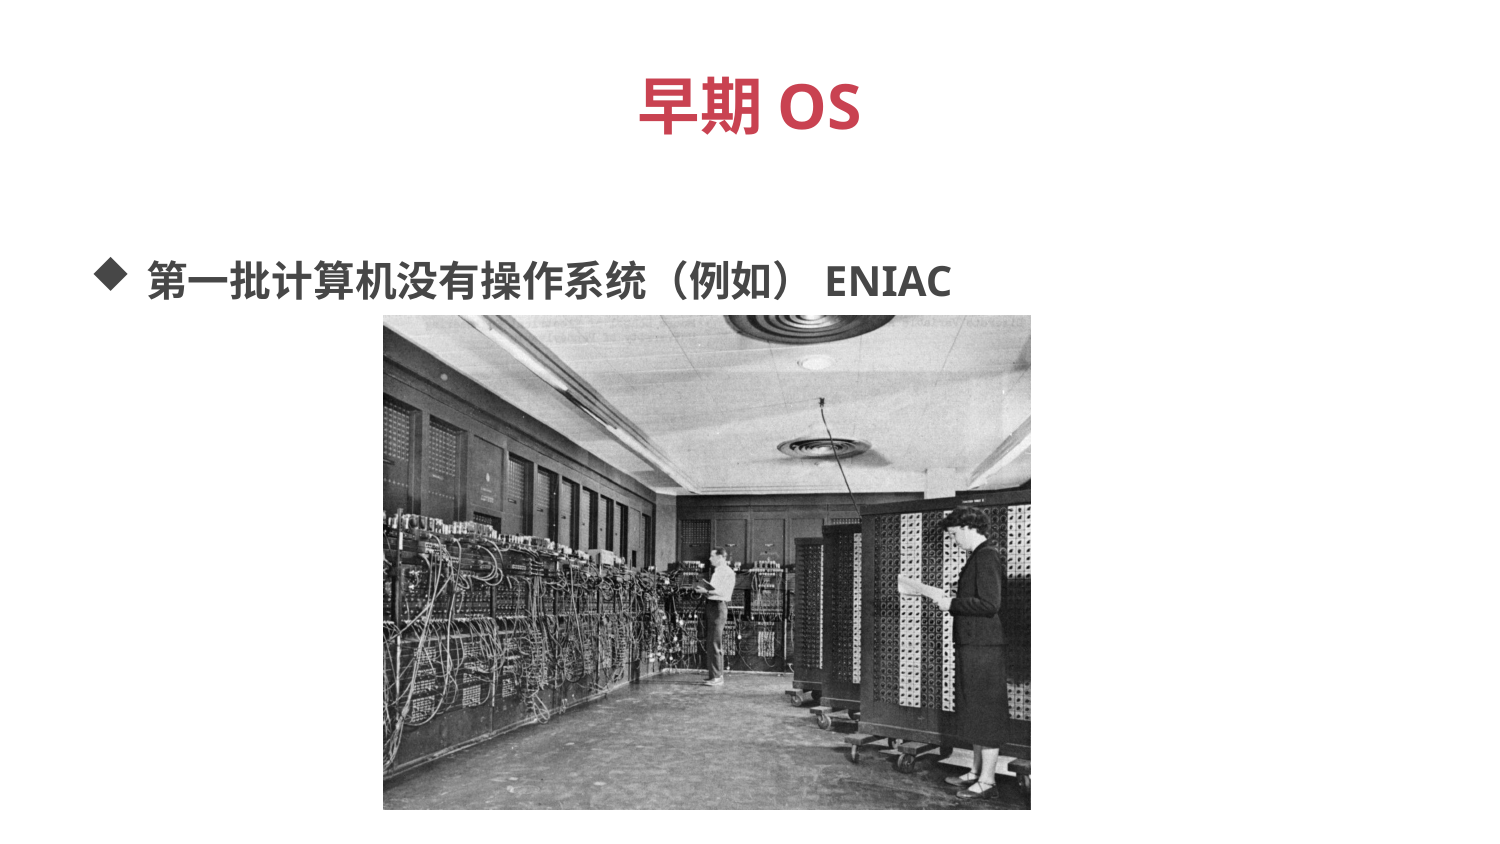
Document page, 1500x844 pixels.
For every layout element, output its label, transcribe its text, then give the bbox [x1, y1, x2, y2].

title 早期OS [74, 33, 1426, 175]
list 第一批计算机没有操作系统（例如）ENIAC [74, 196, 1426, 328]
picture [383, 315, 1031, 810]
